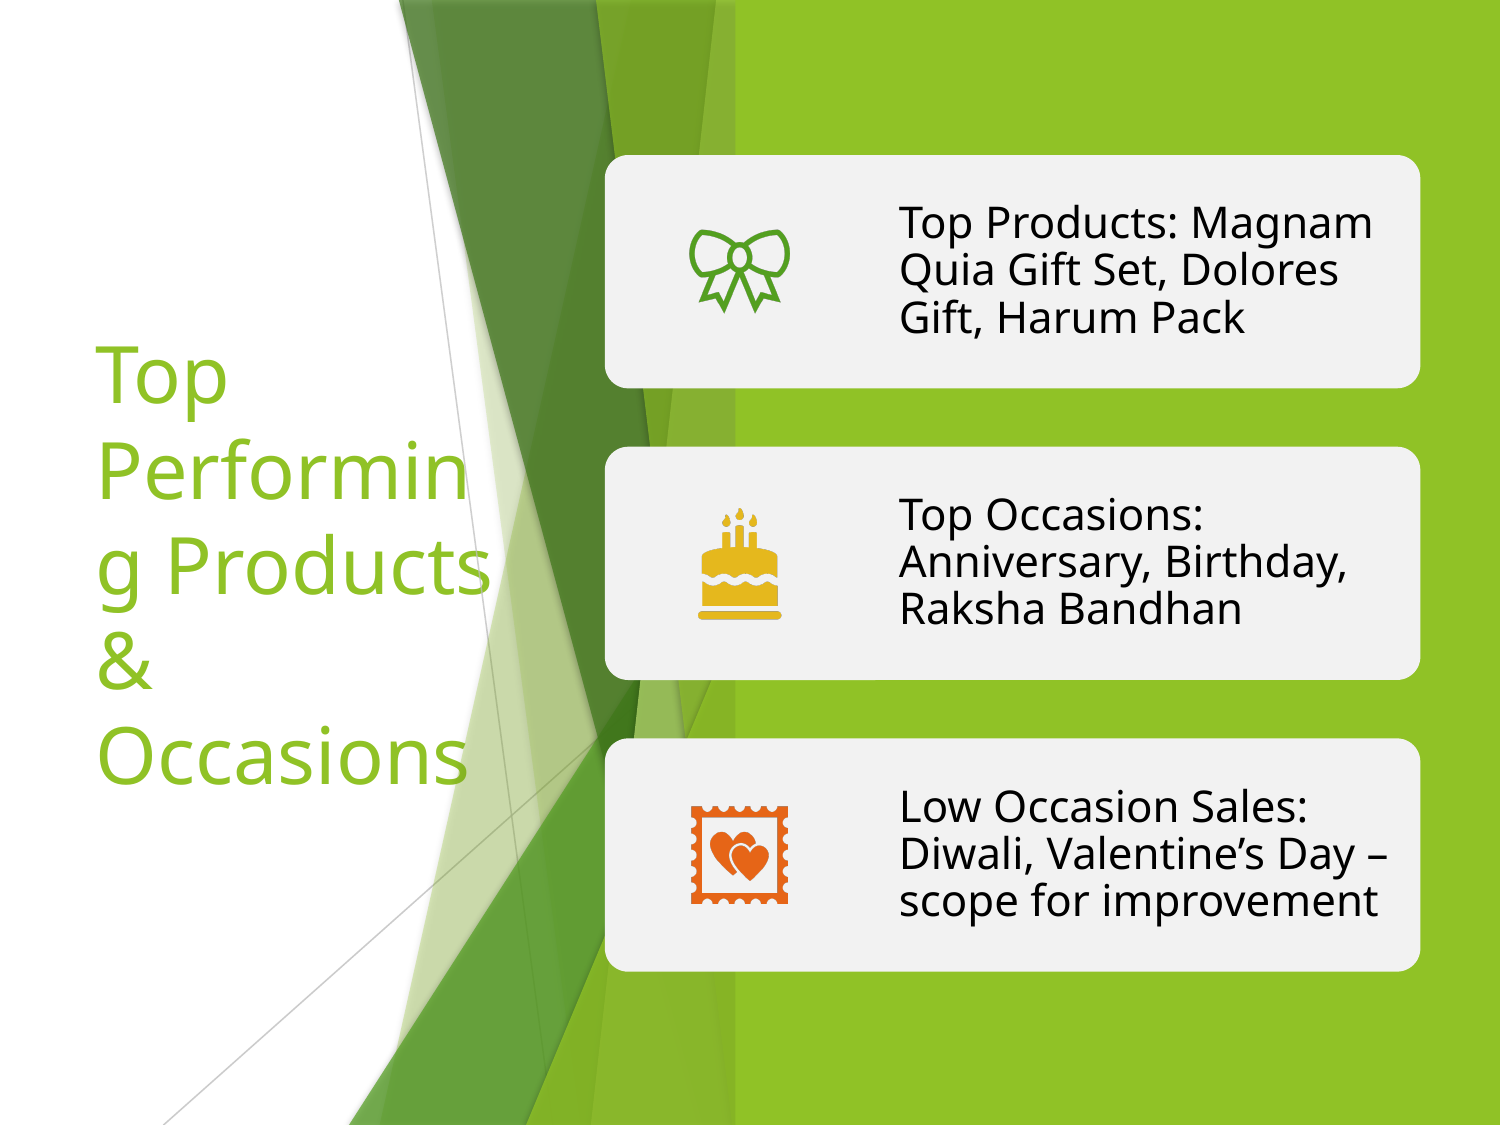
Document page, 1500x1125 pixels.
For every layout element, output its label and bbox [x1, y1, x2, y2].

text_box [162, 0, 751, 1125]
text_box [753, 0, 1500, 1125]
text_box [604, 154, 1421, 973]
text_box [0, 0, 160, 1125]
